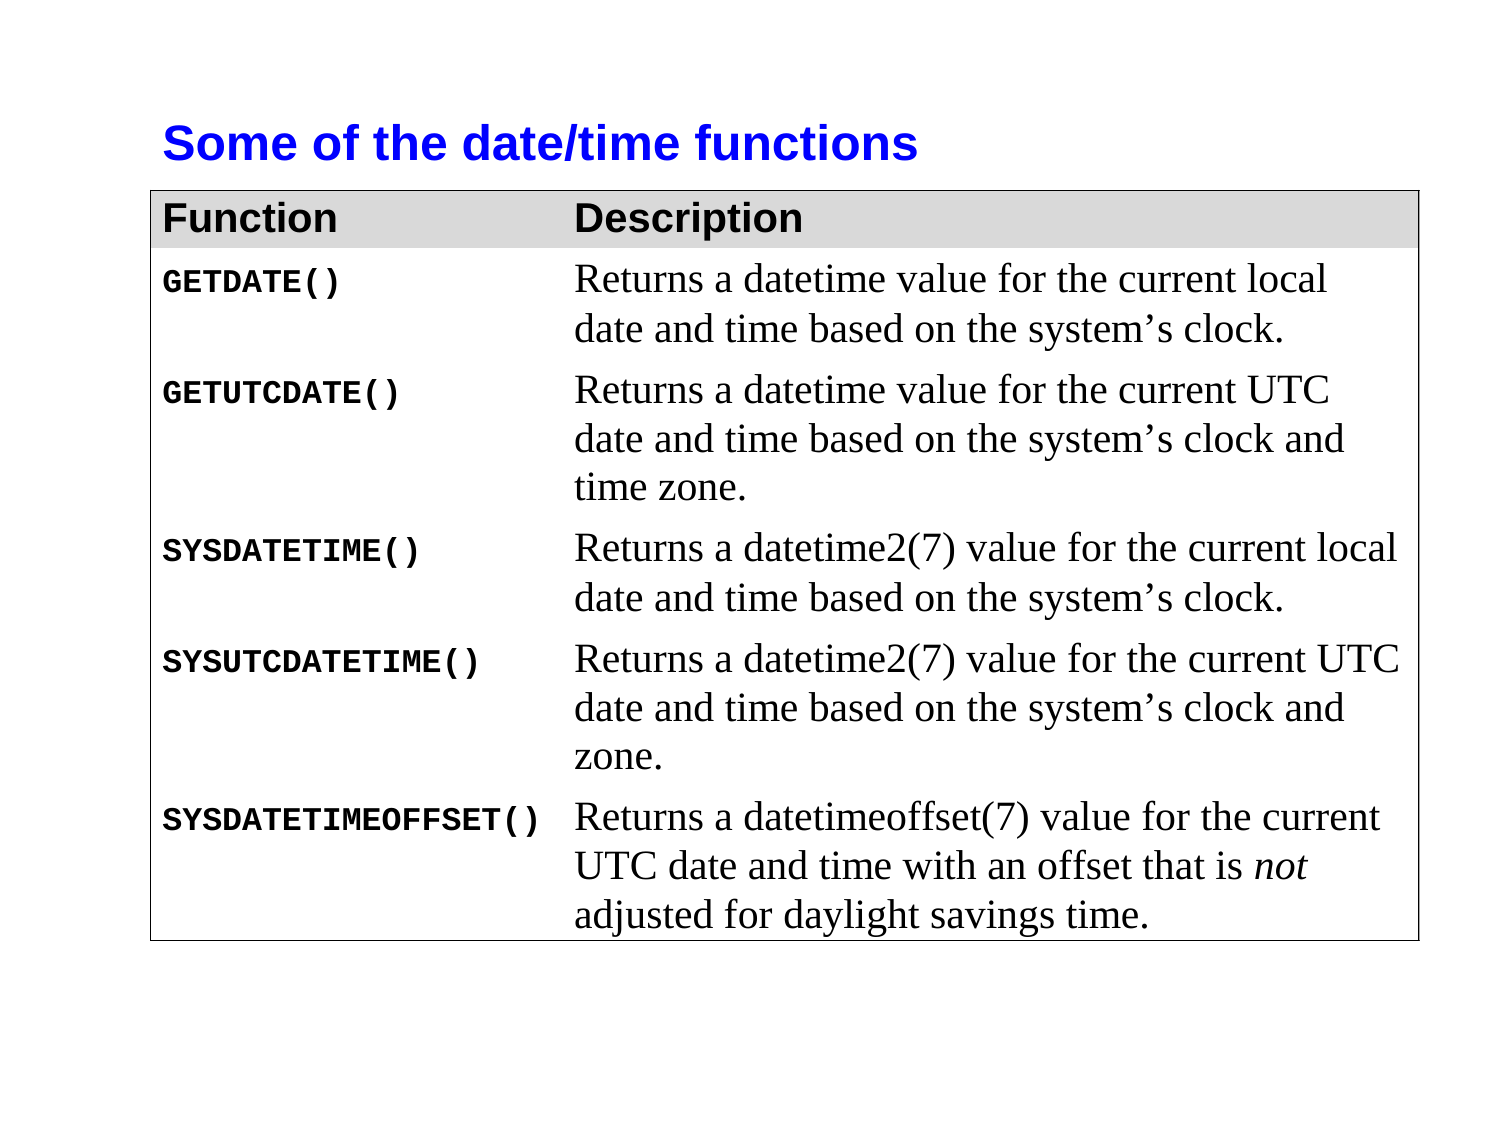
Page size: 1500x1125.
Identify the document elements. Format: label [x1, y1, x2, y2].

text_box [149, 112, 1422, 949]
